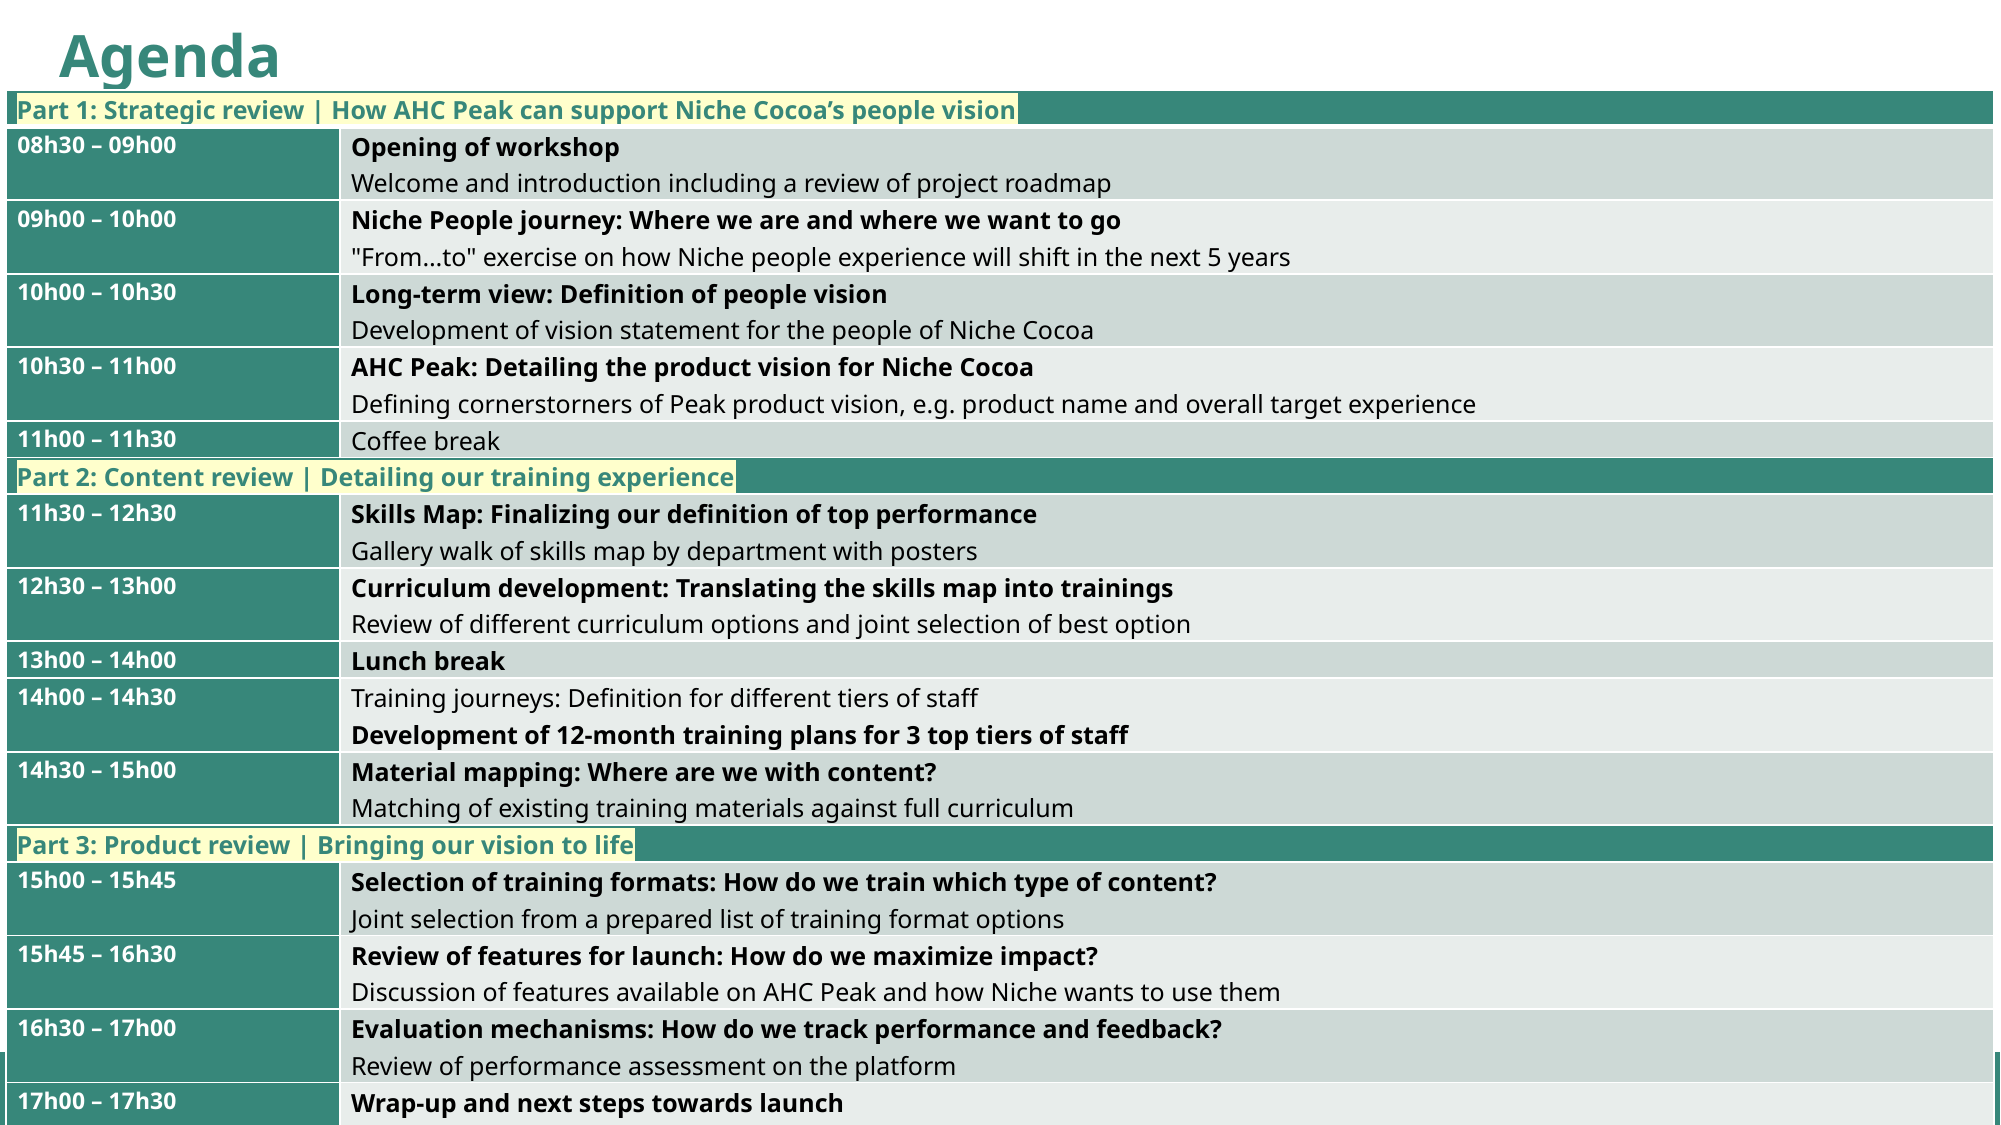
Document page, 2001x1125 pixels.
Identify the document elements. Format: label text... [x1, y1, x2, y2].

table_cell 10h30 – 11h00 [7, 348, 339, 420]
table_cell 10h00 – 10h30 [7, 275, 339, 346]
table_cell 09h00 – 10h00 [7, 201, 339, 273]
table_cell Lunch break [341, 642, 1993, 677]
title Agenda [59, 19, 1928, 89]
table_cell 08h30 – 09h00 [7, 129, 339, 199]
table_header Part 1: Strategic review | How AHC Peak can support Niche Cocoa’s people vision [7, 91, 1993, 124]
table_cell Training journeys: Definition for different tiers of staff Development of 12-month training plans for 3 top tiers of staff [341, 679, 1993, 751]
table_cell 12h30 – 13h00 [7, 569, 339, 640]
table_cell 15h00 – 15h45 [7, 863, 339, 935]
table_cell 13h00 – 14h00 [7, 642, 339, 677]
table_cell AHC Peak: Detailing the product vision for Niche Cocoa Defining cornerstorners of Peak product vision, e.g. product name and overall target experience [341, 348, 1993, 420]
table_cell Selection of training formats: How do we train which type of content? Joint selection from a prepared list of training format options [341, 863, 1993, 935]
table_cell 17h00 – 17h30 [7, 1083, 339, 1125]
table_cell Skills Map: Finalizing our definition of top performance Gallery walk of skills map by department with posters [341, 495, 1993, 567]
table_cell Review of features for launch: How do we maximize impact? Discussion of features available on AHC Peak and how Niche wants to use them [341, 936, 1993, 1008]
table_cell 11h30 – 12h30 [7, 495, 339, 567]
table_cell 16h30 – 17h00 [7, 1010, 339, 1082]
table_cell 15h45 – 16h30 [7, 936, 339, 1008]
table_cell 11h00 – 11h30 [7, 422, 339, 457]
table_cell Material mapping: Where are we with content? Matching of existing training materials against full curriculum [341, 753, 1993, 824]
table_cell Part 3: Product review | Bringing our vision to life [7, 826, 1993, 861]
table_cell 14h30 – 15h00 [7, 753, 339, 824]
table_cell Opening of workshop Welcome and introduction including a review of project roadmap [341, 129, 1993, 199]
table_cell Long-term view: Definition of people vision Development of vision statement for the people of Niche Cocoa [341, 275, 1993, 346]
table_cell Part 2: Content review | Detailing our training experience [7, 458, 1993, 493]
table_cell Evaluation mechanisms: How do we track performance and feedback? Review of performance assessment on the platform [341, 1010, 1993, 1082]
table_cell Wrap-up and next steps towards launch Agreement of way forward and target launch date + Communication plan [341, 1083, 1993, 1125]
table_cell Niche People journey: Where we are and where we want to go "From…to" exercise on how Niche people experience will shift in the next 5 years [341, 201, 1993, 273]
table_cell Coffee break [341, 422, 1993, 457]
table_cell Curriculum development: Translating the skills map into trainings Review of different curriculum options and joint selection of best option [341, 569, 1993, 640]
table_cell 14h00 – 14h30 [7, 679, 339, 751]
